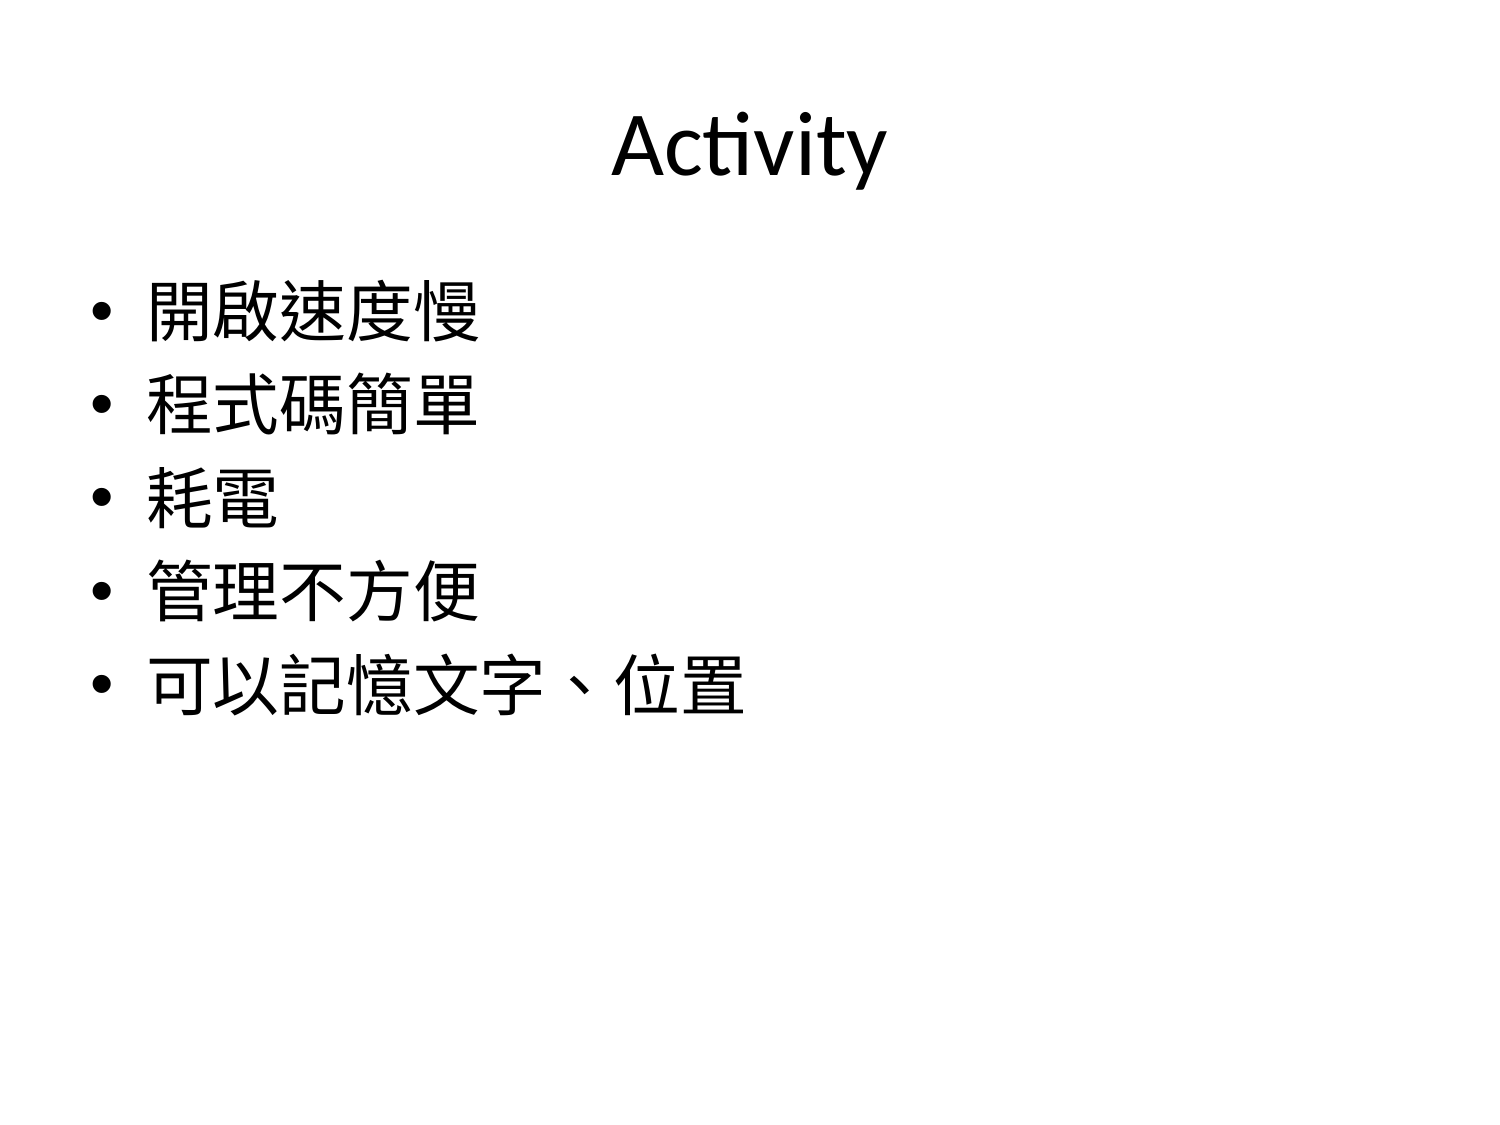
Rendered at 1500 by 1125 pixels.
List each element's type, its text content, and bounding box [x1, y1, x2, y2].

list 開啟速度慢 程式碼簡單 耗電 管理不方便 可以記憶文字、位置 [75, 262, 1425, 1005]
title Activity [75, 45, 1425, 233]
